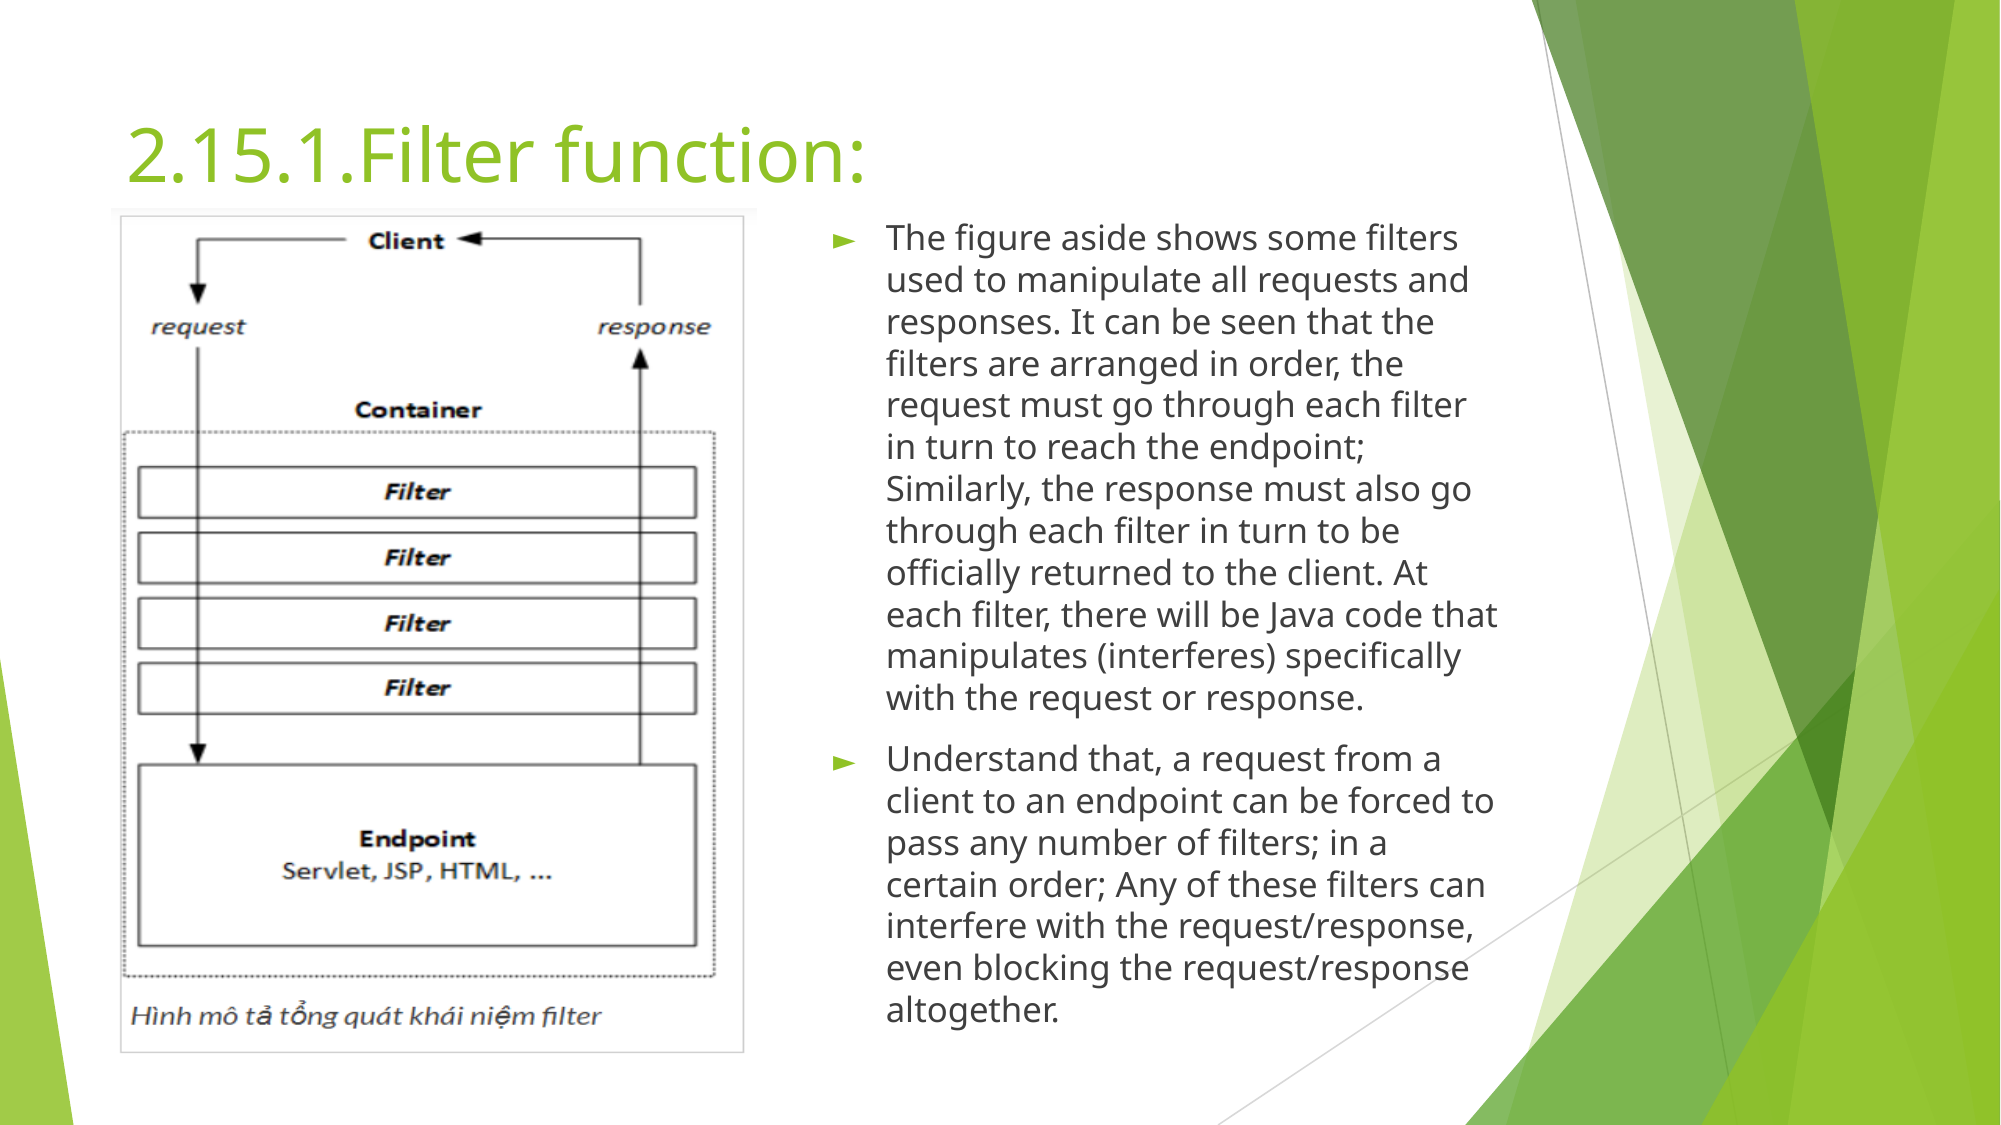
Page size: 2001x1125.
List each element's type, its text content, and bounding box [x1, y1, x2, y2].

picture [110, 208, 757, 1066]
list The figure aside shows some filters used to manipulate all requests and responses. It can be seen that the filters are arranged in order, the request must go through each filter in turn to reach the endpoint; Similarly, the response must also go through each filter in turn to be officially returned to the client. At each filter, there will be Java code that manipulates (interferes) specifically with the request or response. Understand that, a request from a client to an endpoint can be forced to pass any number of filters; in a certain order; Any of these filters can interfere with the request/response, even blocking the request/response altogether. [795, 208, 1522, 1052]
title 2.15.1.Filter function: [111, 99, 1522, 317]
